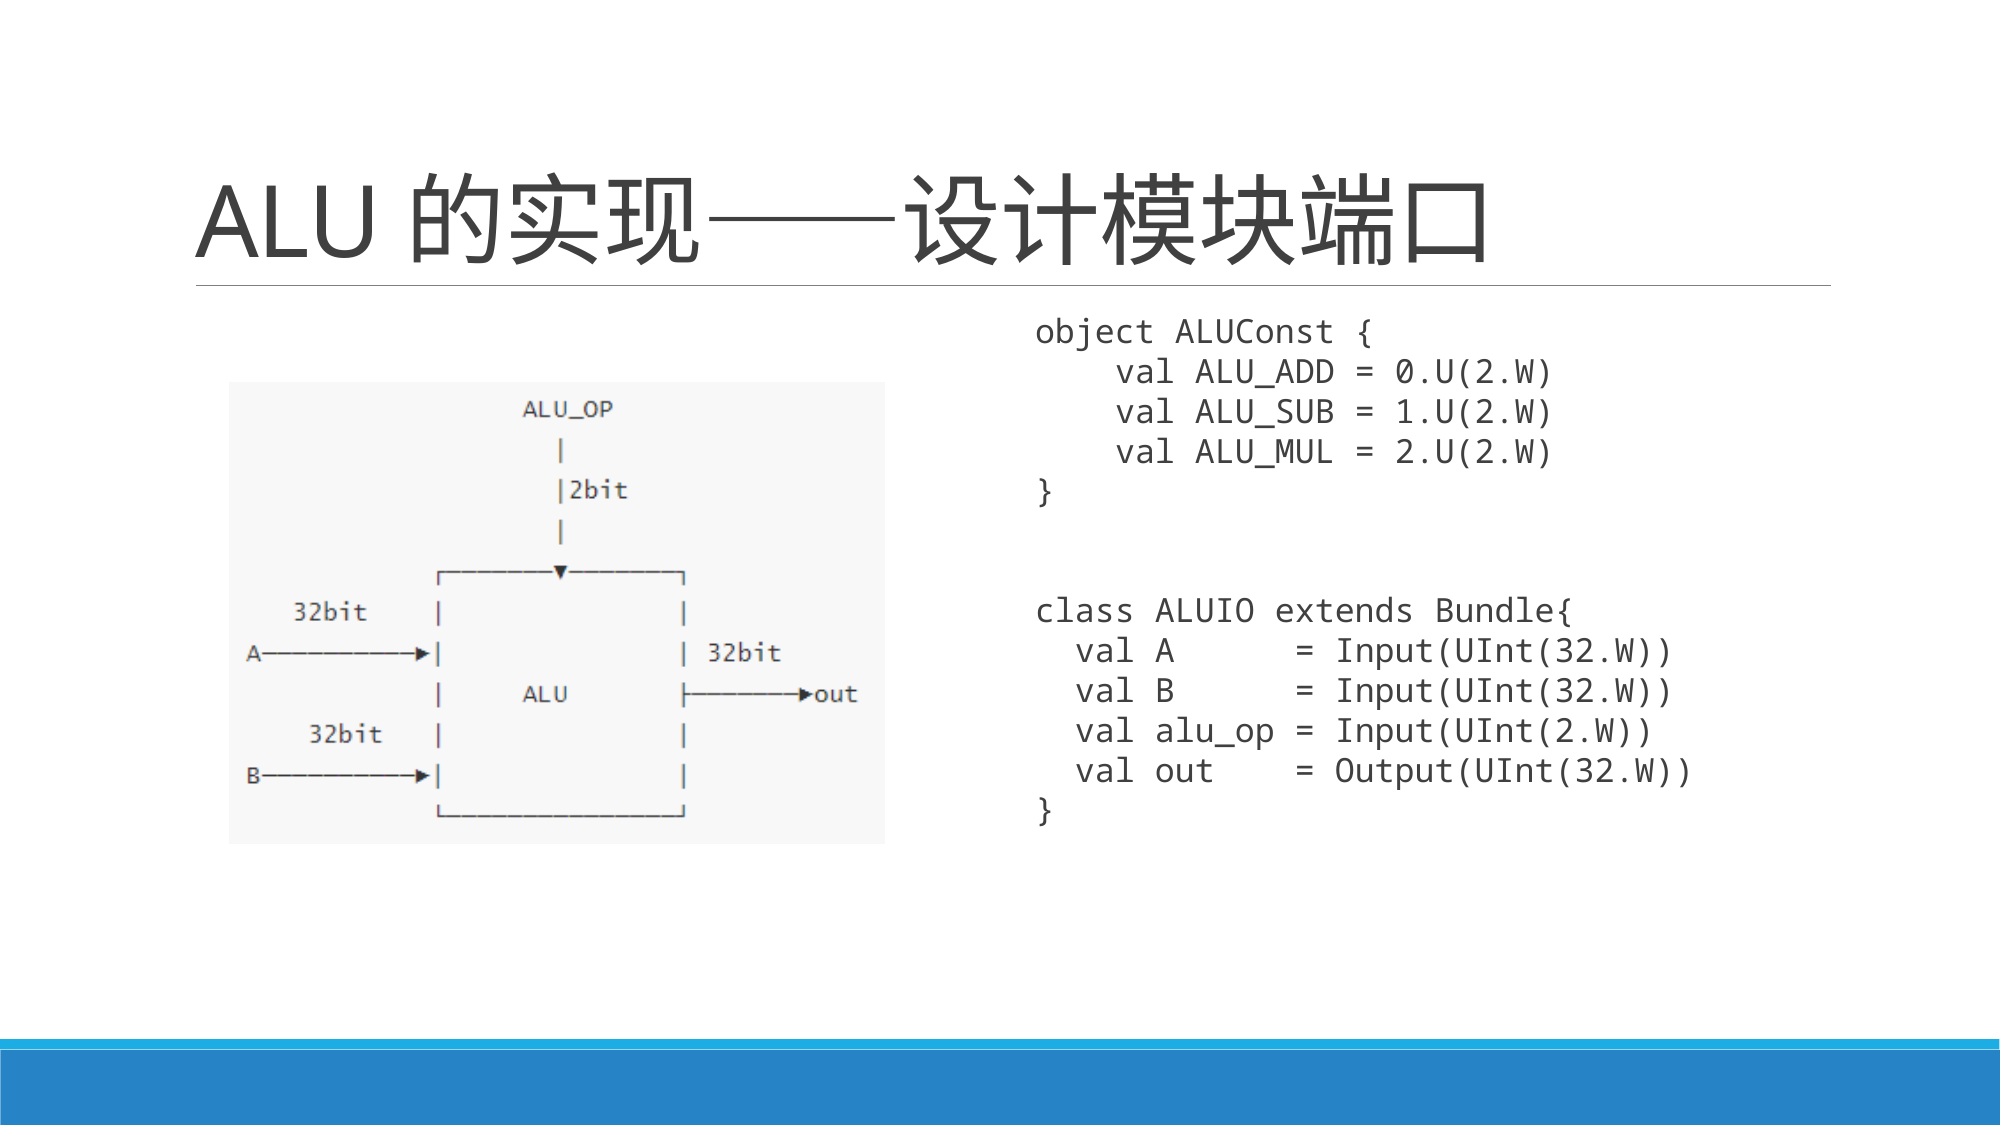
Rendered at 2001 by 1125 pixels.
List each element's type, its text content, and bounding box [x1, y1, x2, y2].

title ALU的实现——设计模块端口 [180, 47, 1830, 285]
list object ALUConst { val ALU_ADD = 0.U(2.W) val ALU_SUB = 1.U(2.W) val ALU_MUL = 2.U(2.W) } class ALUIO extends Bundle{ val A = Input(UInt(32.W)) val B = Input(UInt(32.W)) val alu_op = Input(UInt(2.W)) val out = Output(UInt(32.W)) } [1020, 302, 1830, 963]
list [229, 382, 886, 845]
